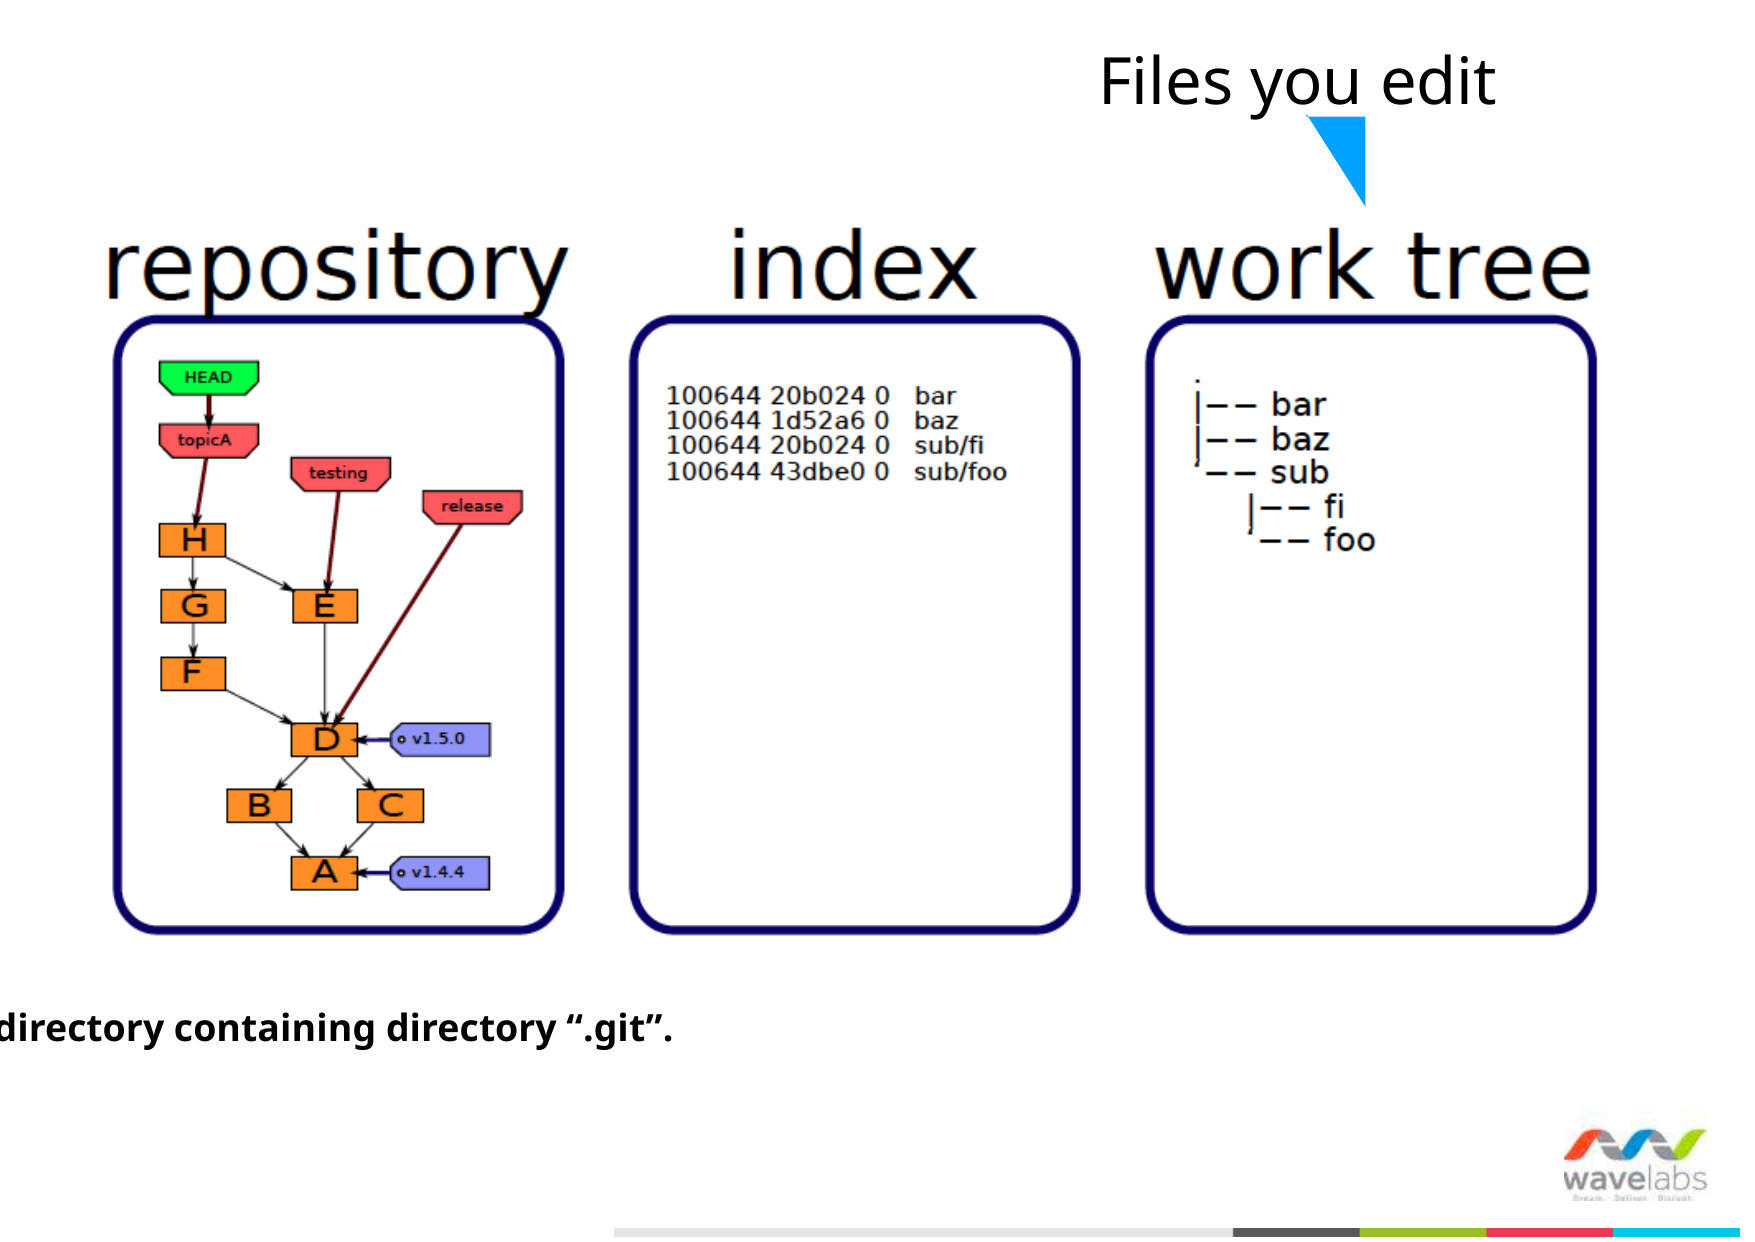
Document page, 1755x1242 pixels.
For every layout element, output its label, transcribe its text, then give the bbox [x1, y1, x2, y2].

picture [98, 214, 1618, 953]
text_box [1306, 113, 1366, 207]
text_box Stored in the directory containing directory “.git”. [0, 997, 681, 1056]
picture [614, 1228, 1740, 1237]
title Files you edit [41, 32, 1735, 125]
picture [1564, 1108, 1712, 1201]
